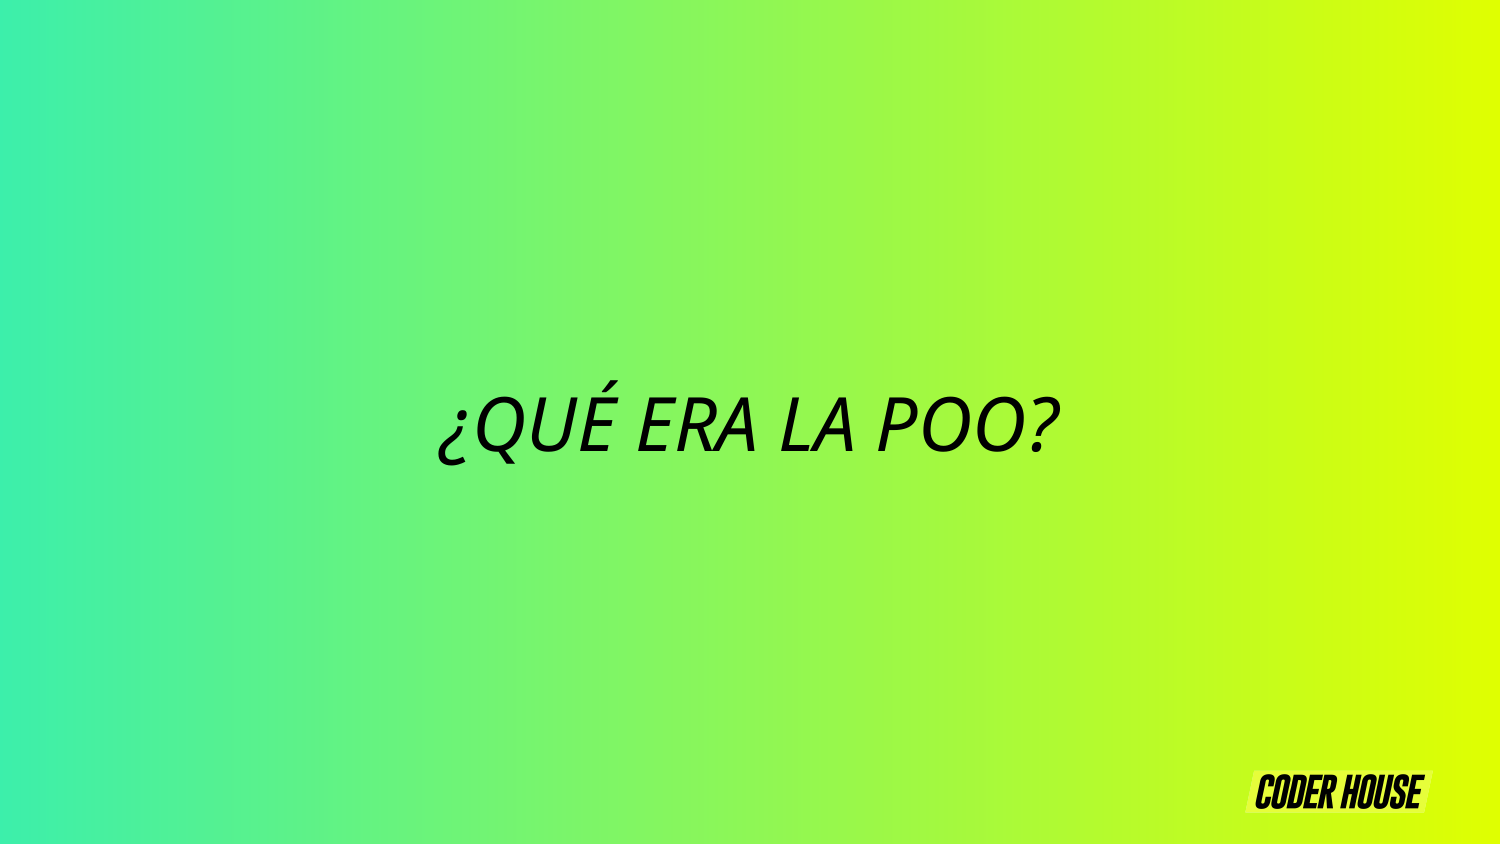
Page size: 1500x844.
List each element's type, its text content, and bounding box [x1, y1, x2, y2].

text_box ¿QUÉ ERA LA POO? [358, 340, 1142, 503]
picture [1241, 764, 1437, 819]
